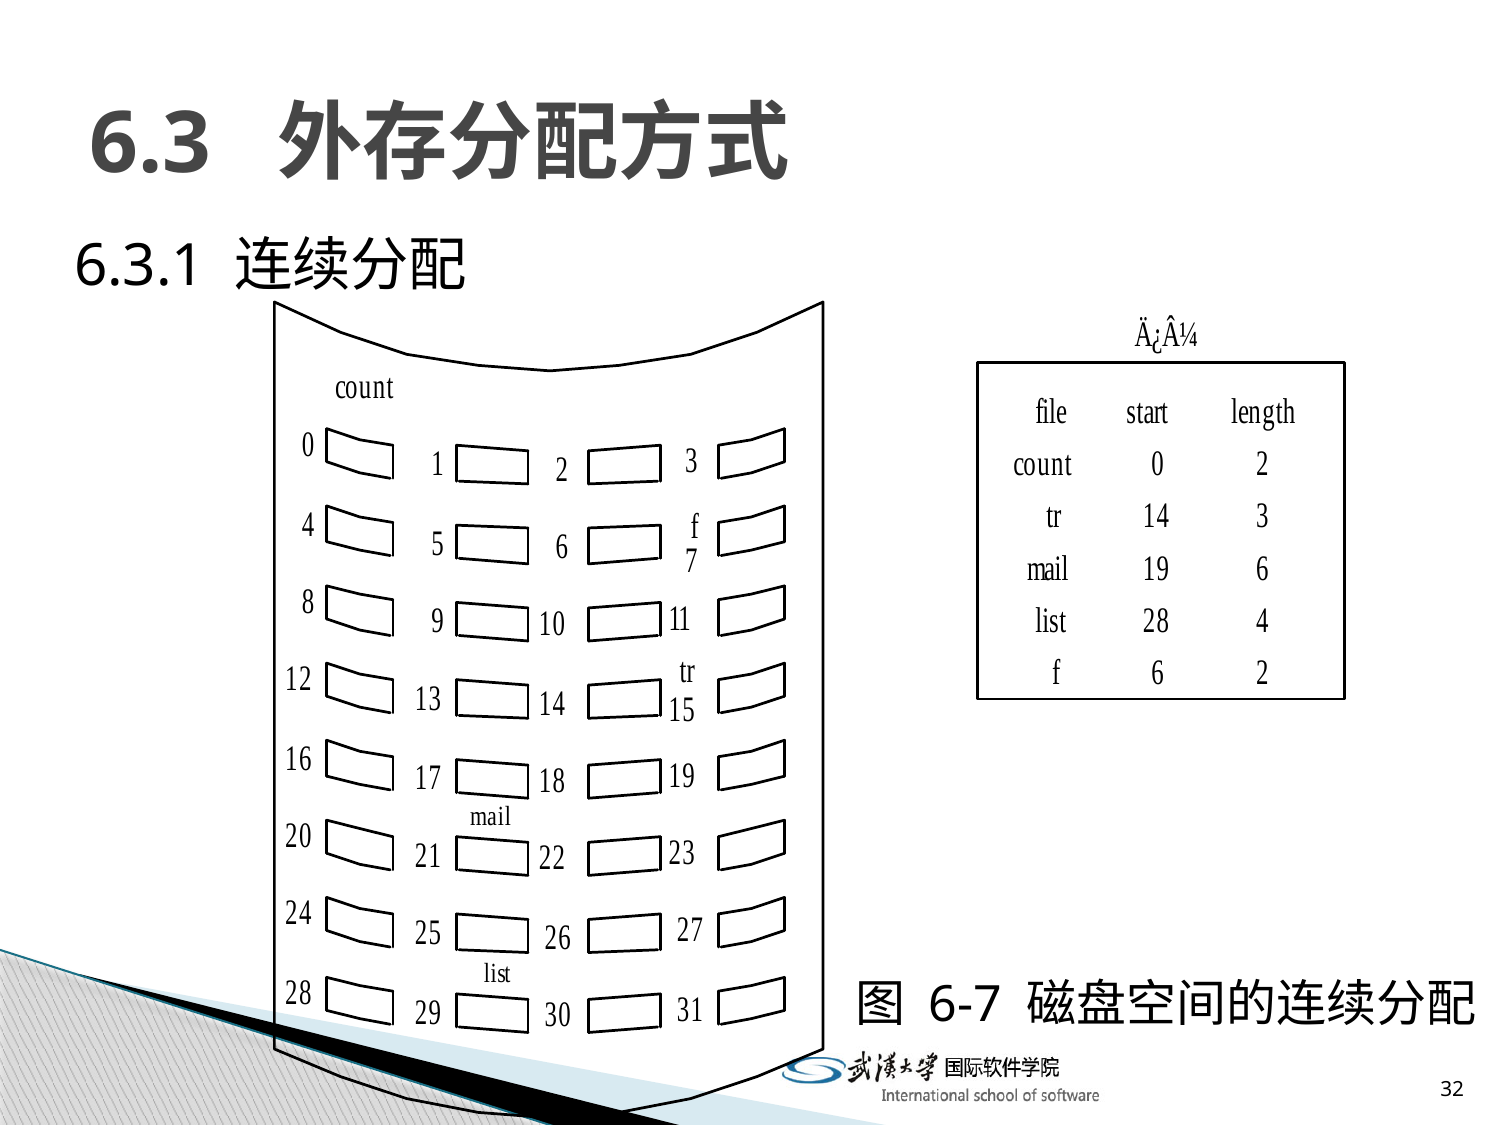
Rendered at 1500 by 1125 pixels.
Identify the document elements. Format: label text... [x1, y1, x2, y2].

title 6.3 外存分配方式 [75, 45, 1425, 233]
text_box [229, 290, 1356, 1125]
slide_number 32 [1418, 1051, 1479, 1112]
text_box 图 6-7 磁盘空间的连续分配 [1361, 964, 1500, 1039]
list 6.3.1 连续分配 [40, 219, 774, 1000]
